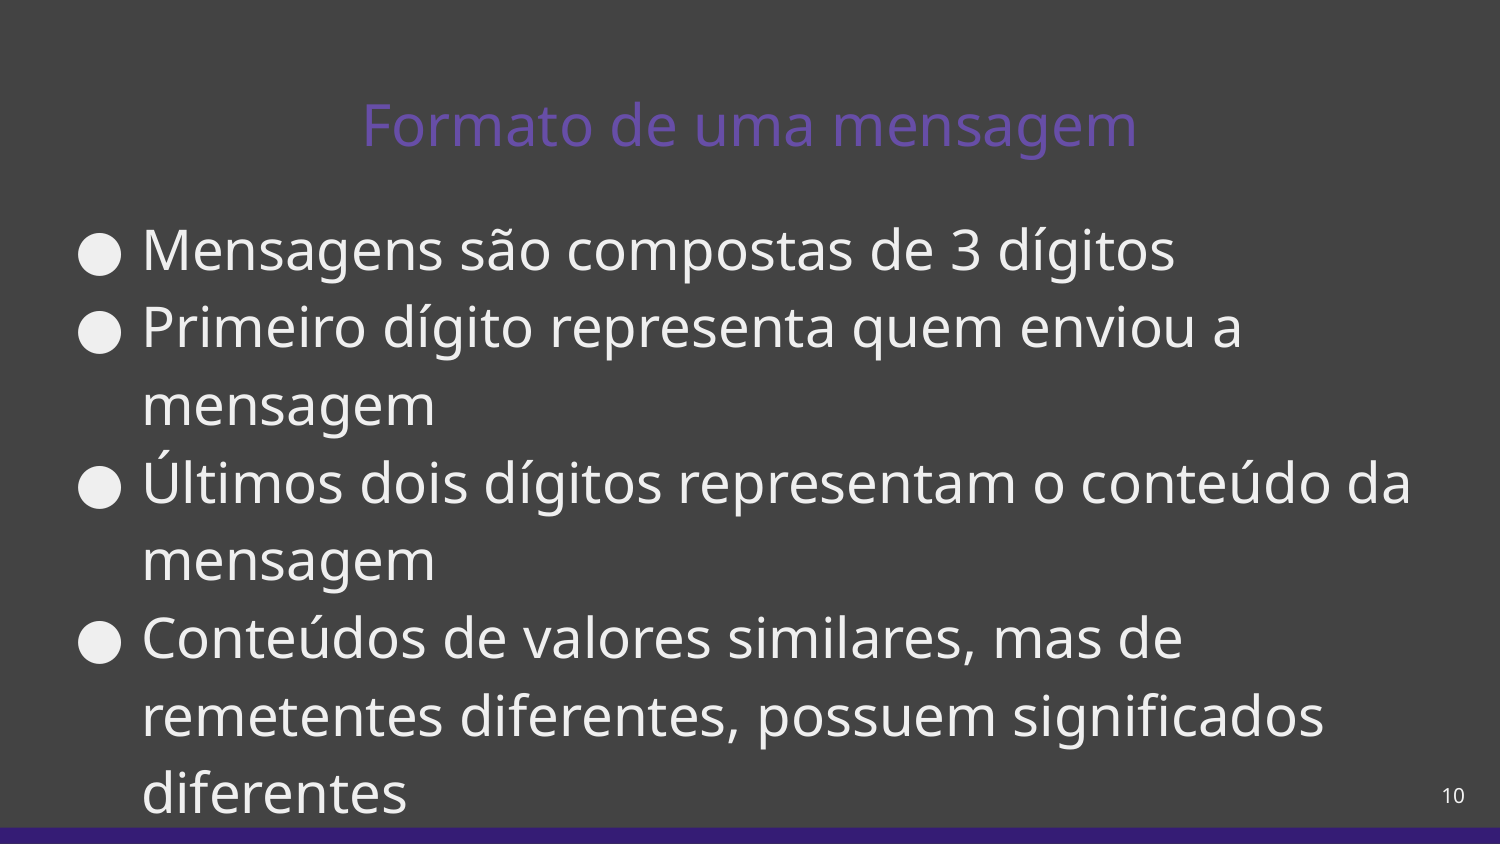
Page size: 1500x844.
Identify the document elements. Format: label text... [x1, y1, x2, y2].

list Mensagens são compostas de 3 dígitos Primeiro dígito representa quem enviou a mensagem Últimos dois dígitos representam o conteúdo da mensagem Conteúdos de valores similares, mas de remetentes diferentes, possuem significados diferentes [51, 189, 1449, 765]
slide_number ‹#› [1389, 764, 1480, 830]
title Formato de uma mensagem [51, 72, 1449, 167]
